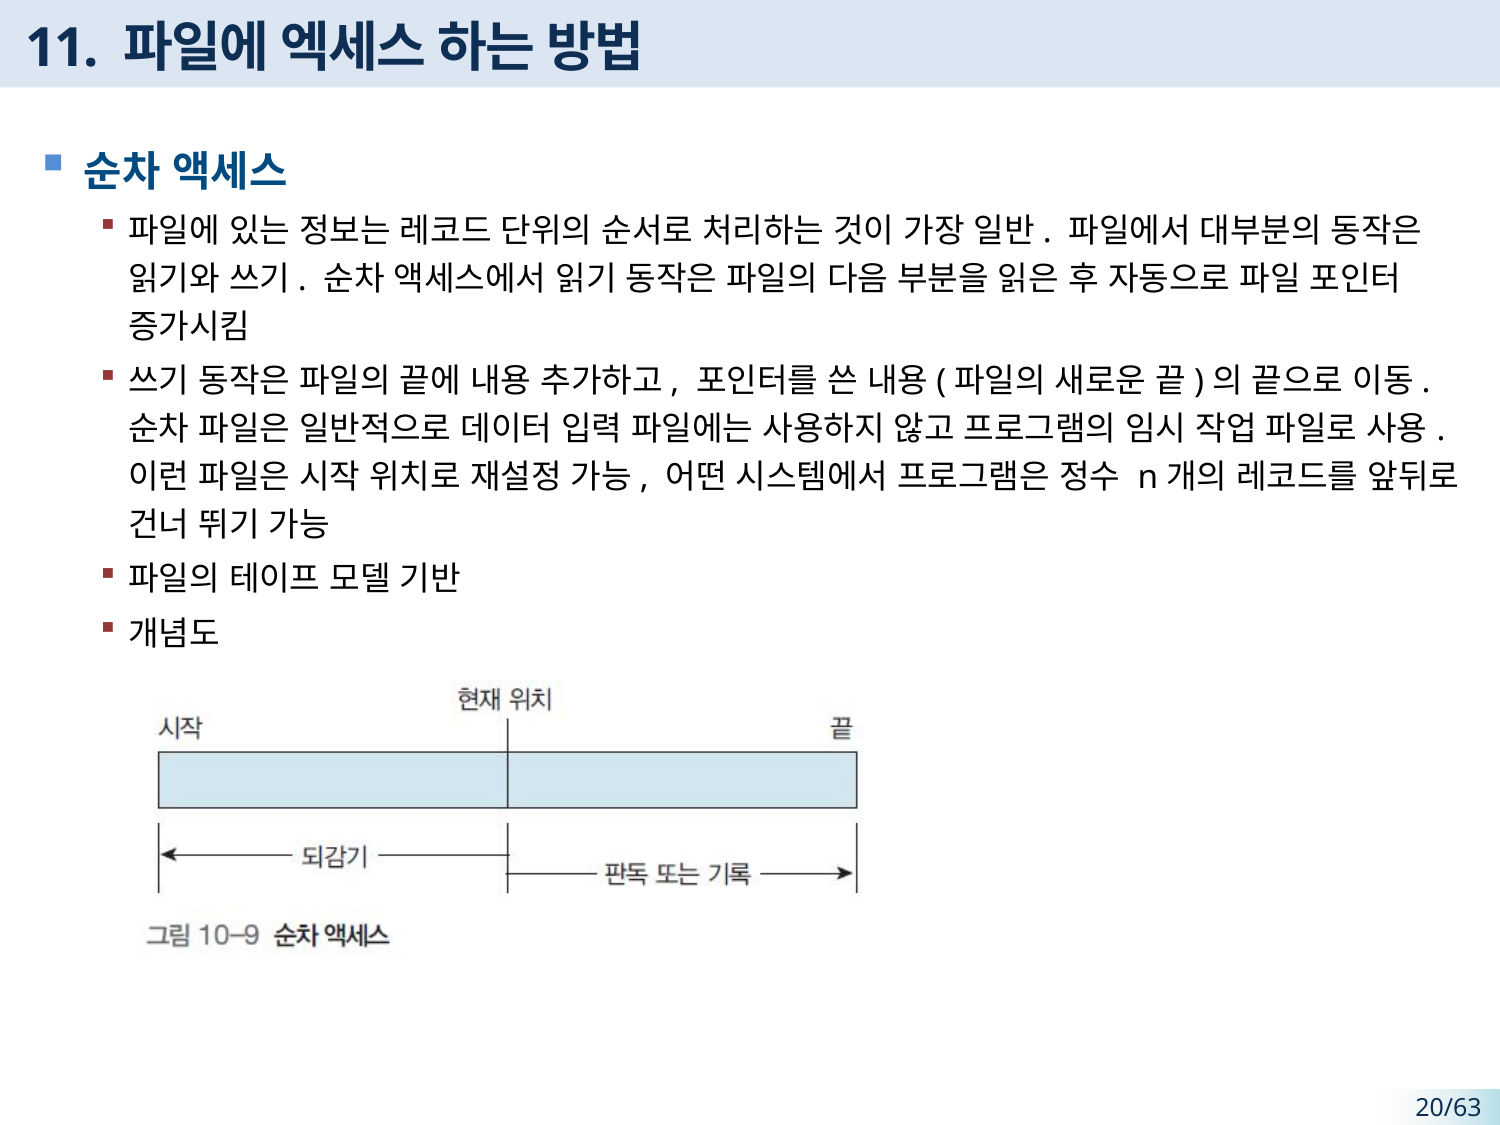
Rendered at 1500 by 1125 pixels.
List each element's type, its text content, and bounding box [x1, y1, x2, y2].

title 11. 파일에 엑세스 하는 방법 [10, 5, 1288, 84]
list 순차 액세스 파일에 있는 정보는 레코드 단위의 순서로 처리하는 것이 가장 일반. 파일에서 대부분의 동작은 읽기와 쓰기. 순차 액세스에서 읽기 동작은 파일의 다음 부분을 읽은 후 자동으로 파일 포인터 증가시킴 쓰기 동작은 파일의 끝에 내용 추가하고, 포인터를 쓴 내용(파일의 새로운 끝)의 끝으로 이동. 순차 파일은 일반적으로 데이터 입력 파일에는 사용하지 않고 프로그램의 임시 작업 파일로 사용. 이런 파일은 시작 위치로 재설정 가능, 어떤 시스템에서 프로그램은 정수 n개의 레코드를 앞뒤로 건너 뛰기 가능 파일의 테이프 모델 기반 개념도 [10, 126, 1481, 1057]
picture [131, 679, 872, 962]
